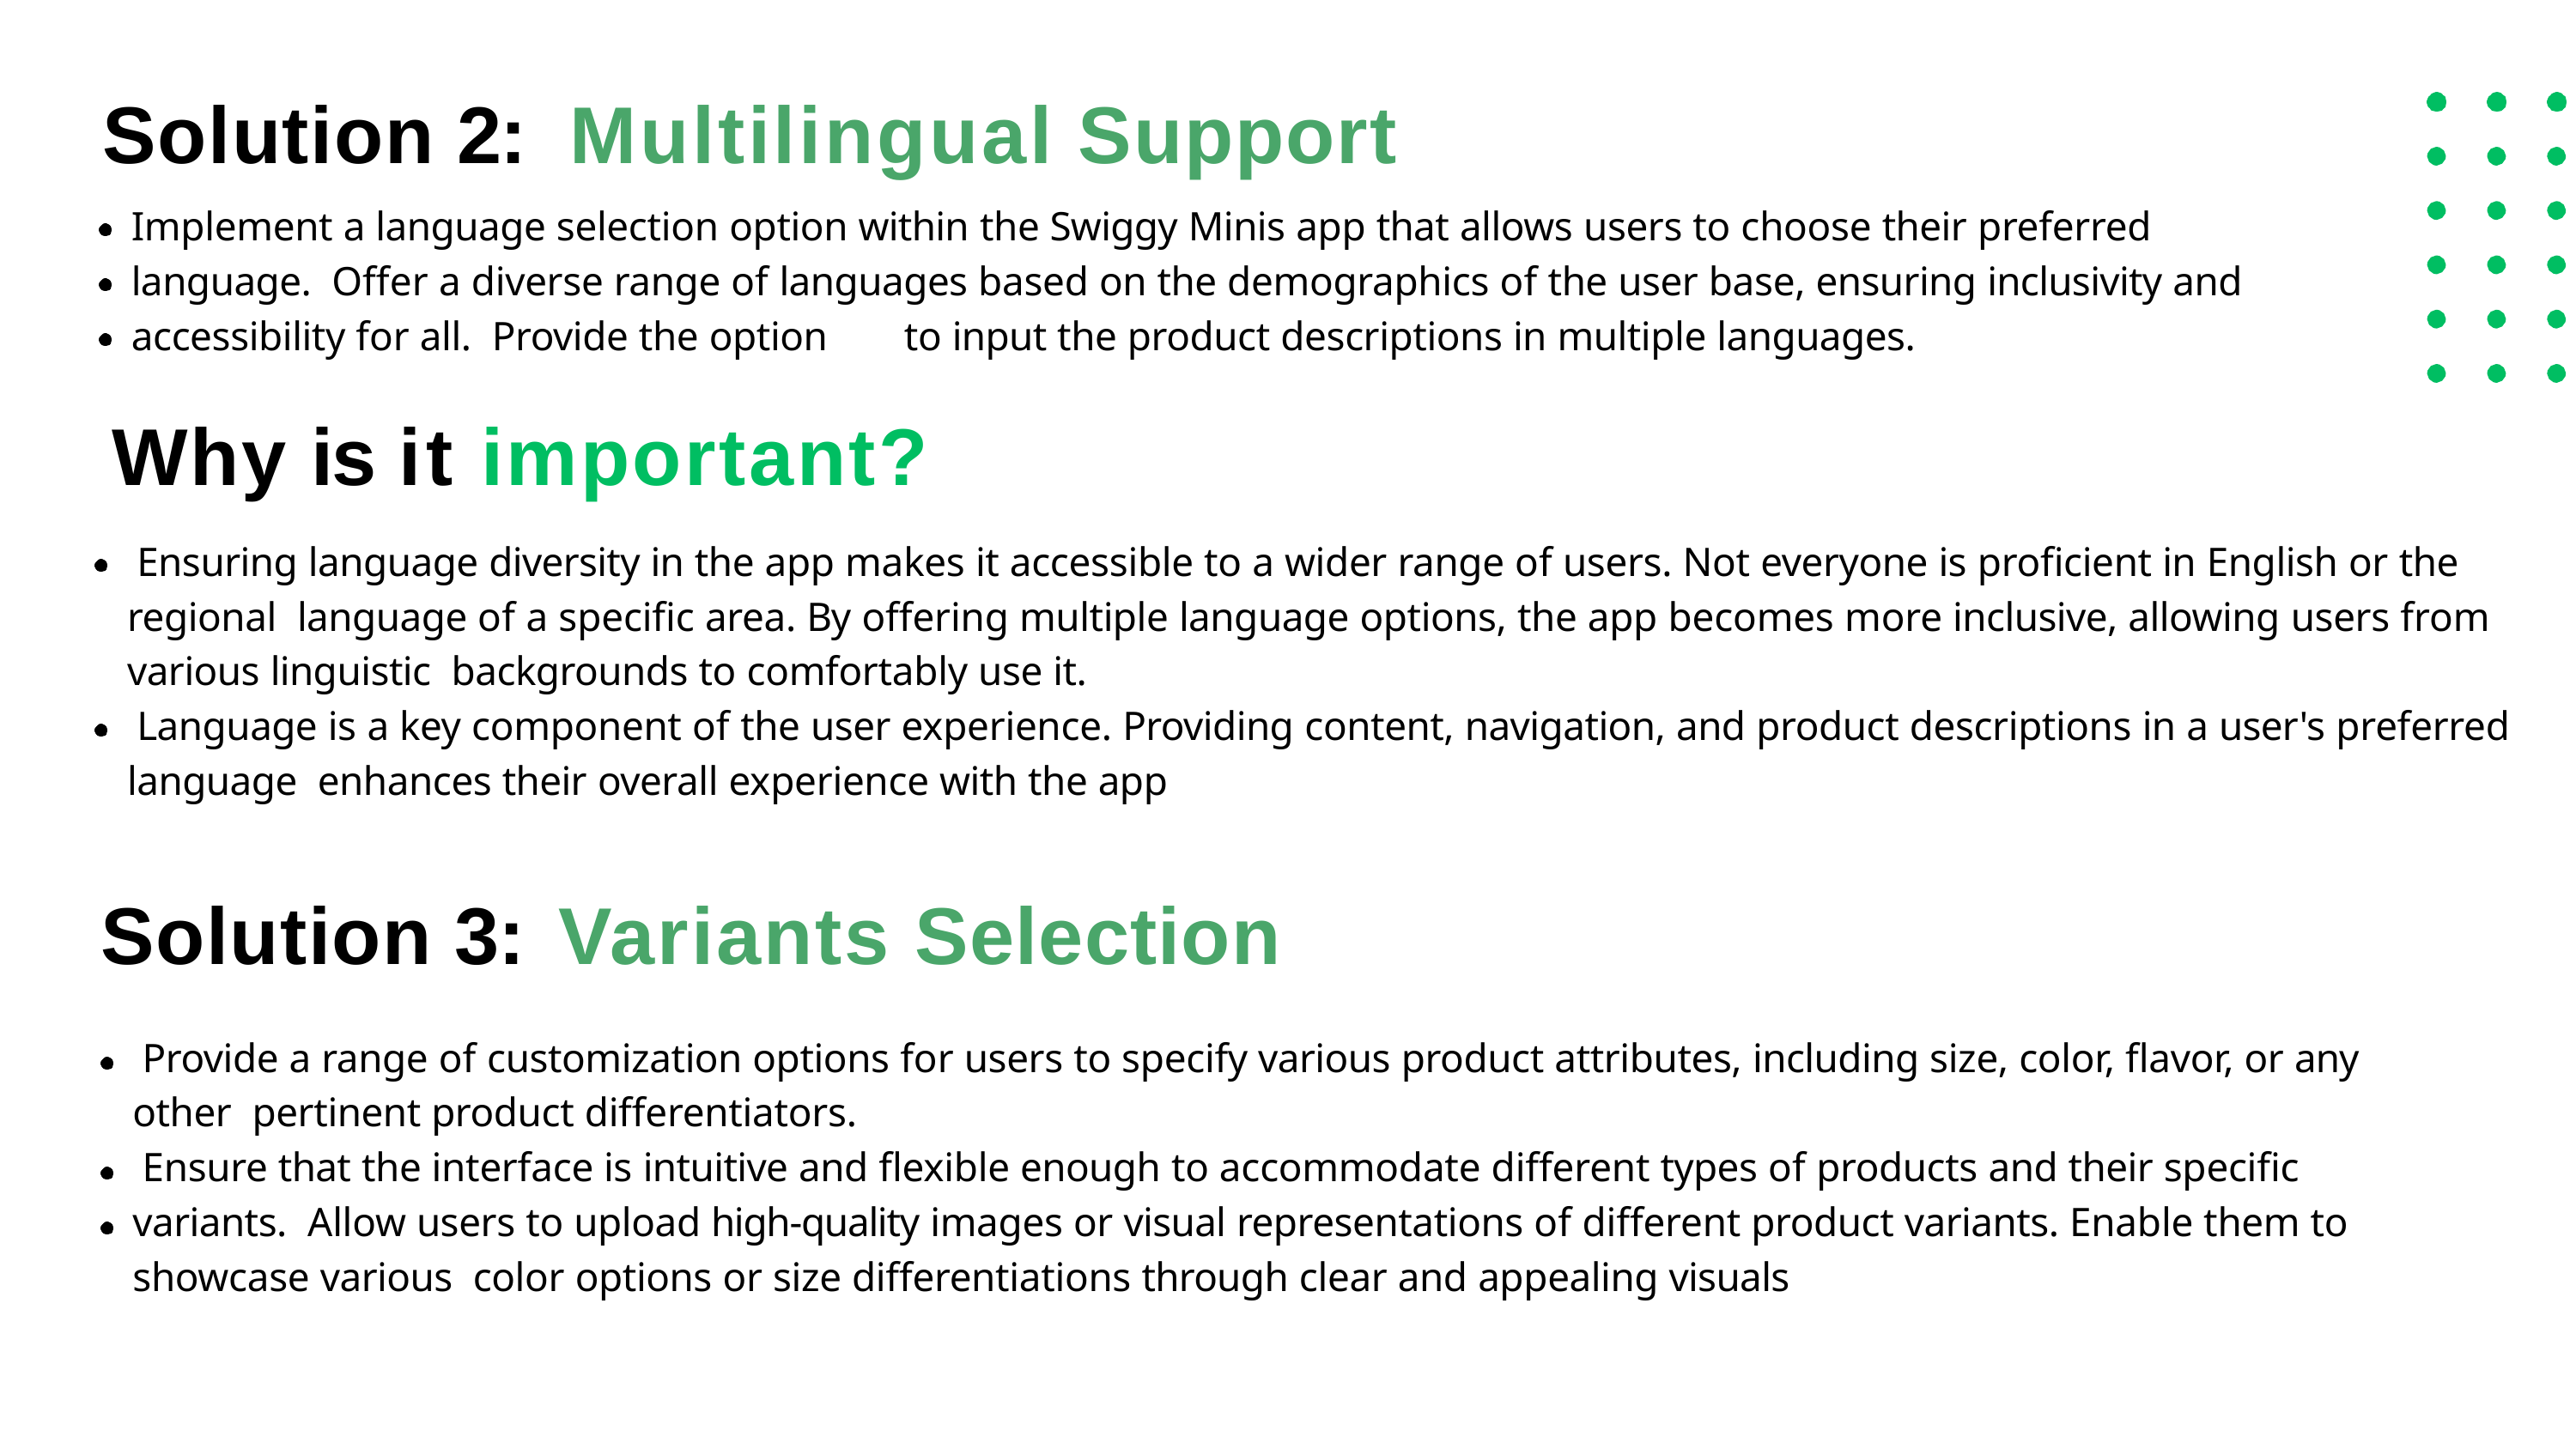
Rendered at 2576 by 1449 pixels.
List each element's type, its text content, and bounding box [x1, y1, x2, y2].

picture [100, 1056, 113, 1070]
picture [2427, 92, 2446, 112]
text_box [2547, 201, 2567, 221]
picture [94, 559, 107, 572]
text_box [2487, 147, 2506, 166]
picture [2487, 92, 2506, 112]
text_box [2427, 255, 2446, 275]
text_box [2547, 309, 2567, 329]
picture [99, 278, 112, 292]
text_box [2427, 201, 2446, 221]
text_box [2547, 364, 2567, 383]
picture [100, 1166, 113, 1179]
text_box [2547, 255, 2567, 275]
text_box [2487, 309, 2506, 329]
picture [99, 333, 112, 347]
text_box [2427, 364, 2446, 383]
text_box [2487, 255, 2506, 275]
text_box Why is it important? Ensuring language diversity in the app makes it accessible to a wider range of users. Not everyone is proficient in English or the regional language of a specific area. By offering multiple language options, the app becomes more inclusive, allowing users from various linguistic backgrounds to comfortably use it. Language is a key component of the user experience. Providing content, navigation, and product descriptions in a user's preferred language enhances their overall experience with the app Solution 3: Variants Selection Provide a range of customization options for users to specify various product attributes, including size, color, flavor, or any other pertinent product differentiators. Ensure that the interface is intuitive and flexible enough to accommodate different types of products and their specific variants. Allow users to upload high-quality images or visual representations of different product variants. Enable them to showcase various color options or size differentiations through clear and appealing visuals [88, 403, 2553, 1300]
picture [100, 1222, 113, 1234]
picture [2547, 92, 2567, 112]
picture [99, 223, 112, 236]
text_box [2487, 364, 2506, 383]
picture [94, 724, 107, 737]
text_box [2547, 147, 2567, 166]
text_box [2427, 147, 2446, 166]
title Solution 2: Multilingual Support Implement a language selection option within the Swiggy Minis app that allows users to choose their preferred language. Offer a diverse range of languages based on the demographics of the user base, ensuring inclusivity and accessibility for all. Provide the option to input the product descriptions in multiple languages. [100, 34, 2293, 359]
text_box [2427, 309, 2446, 329]
text_box [2487, 201, 2506, 221]
